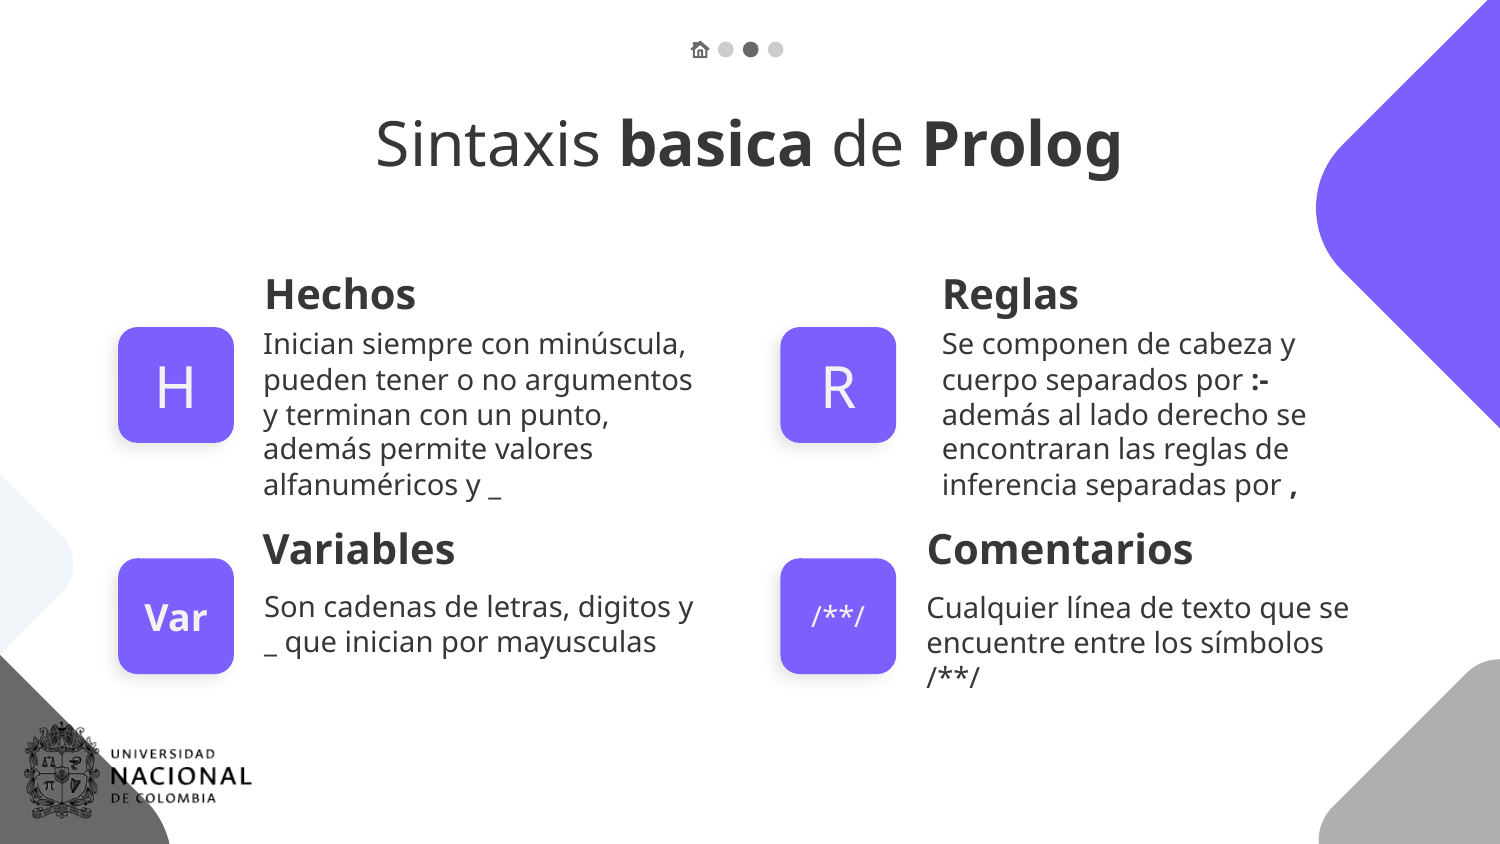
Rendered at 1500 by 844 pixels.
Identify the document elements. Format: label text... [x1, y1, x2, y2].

text_box R [780, 327, 897, 443]
title Reglas [926, 254, 1398, 310]
title Comentarios [911, 508, 1382, 574]
text_box [691, 41, 709, 58]
picture [0, 697, 276, 843]
text_box Var [118, 558, 234, 675]
title Hechos [249, 254, 720, 334]
title Sintaxis basica de Prolog [118, 88, 1382, 192]
title Variables [247, 509, 718, 589]
text_box [717, 41, 734, 58]
text_box H [118, 327, 234, 443]
subtitle Inician siempre con minúscula, pueden tener o no argumentos y terminan con un punto, además permite valores alfanuméricos y _ [248, 310, 719, 465]
text_box [742, 41, 759, 58]
subtitle Son cadenas de letras, digitos y _ que inician por mayusculas [249, 573, 720, 676]
text_box Se componen de cabeza y cuerpo separados por :- además al lado derecho se encontraran las reglas de inferencia separadas por , [926, 310, 1398, 414]
text_box Cualquier línea de texto que se encuentre entre los símbolos /**/ [911, 574, 1382, 678]
text_box /**/ [780, 558, 897, 675]
text_box [767, 41, 784, 58]
